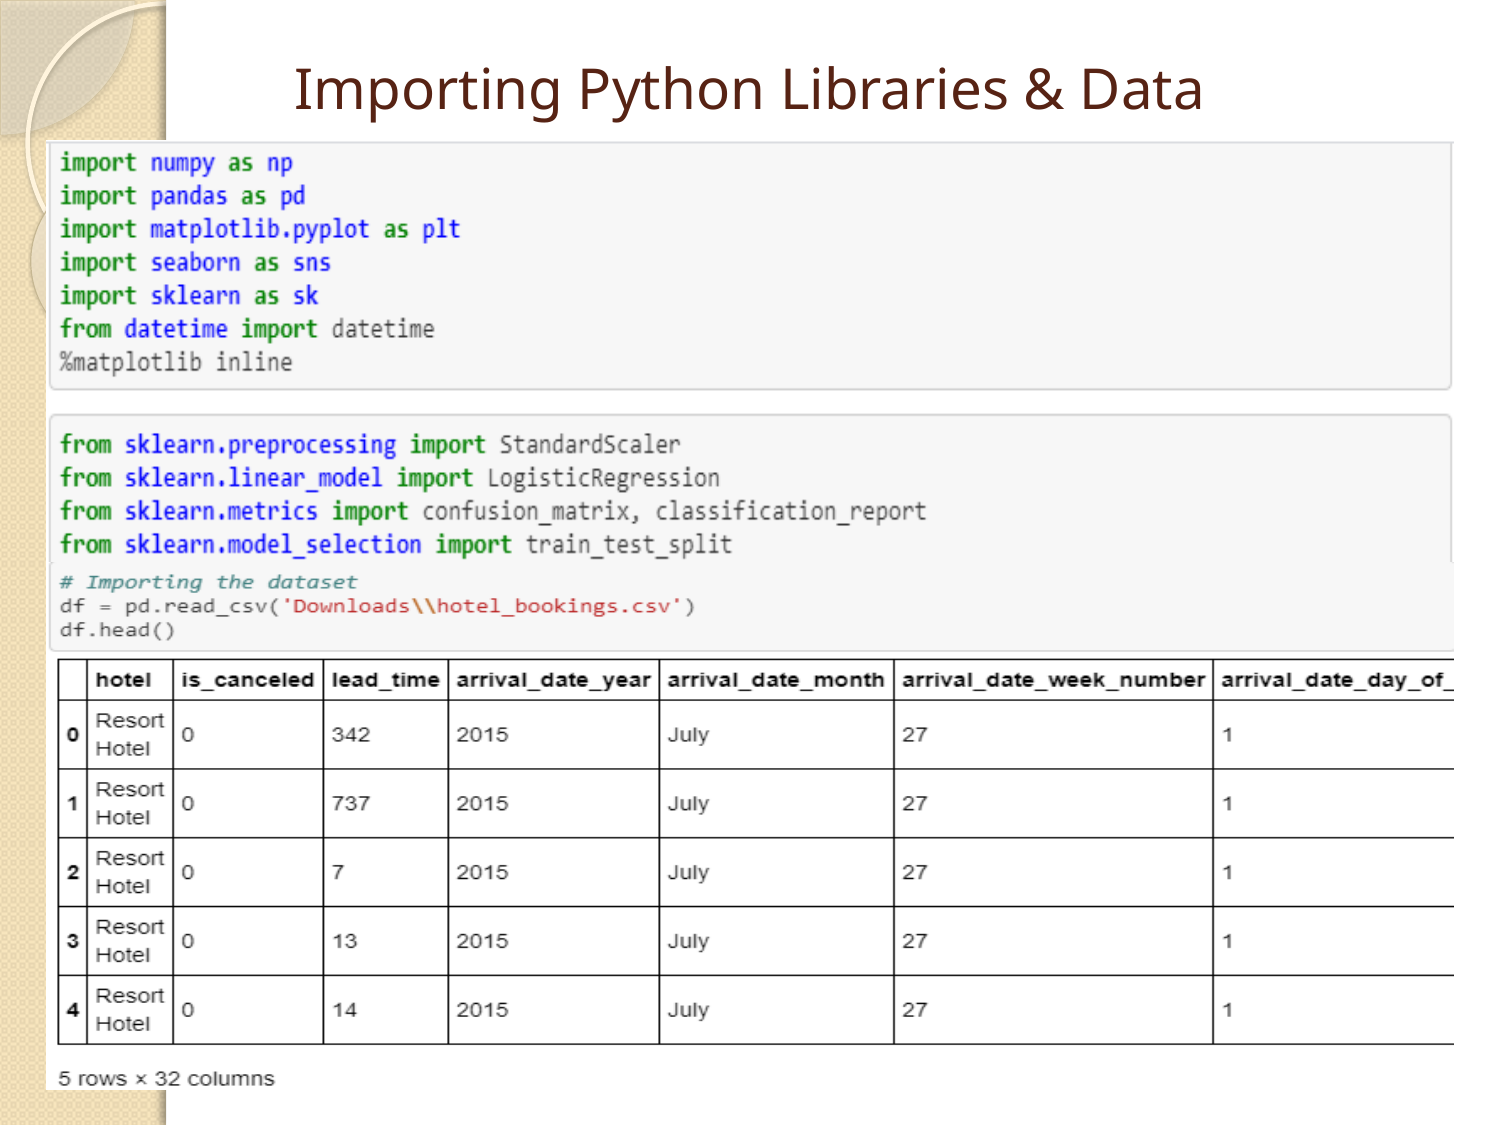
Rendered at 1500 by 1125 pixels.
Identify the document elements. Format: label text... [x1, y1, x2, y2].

title Importing Python Libraries & Data [35, 45, 1466, 129]
picture [46, 140, 1454, 562]
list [46, 562, 1454, 1091]
